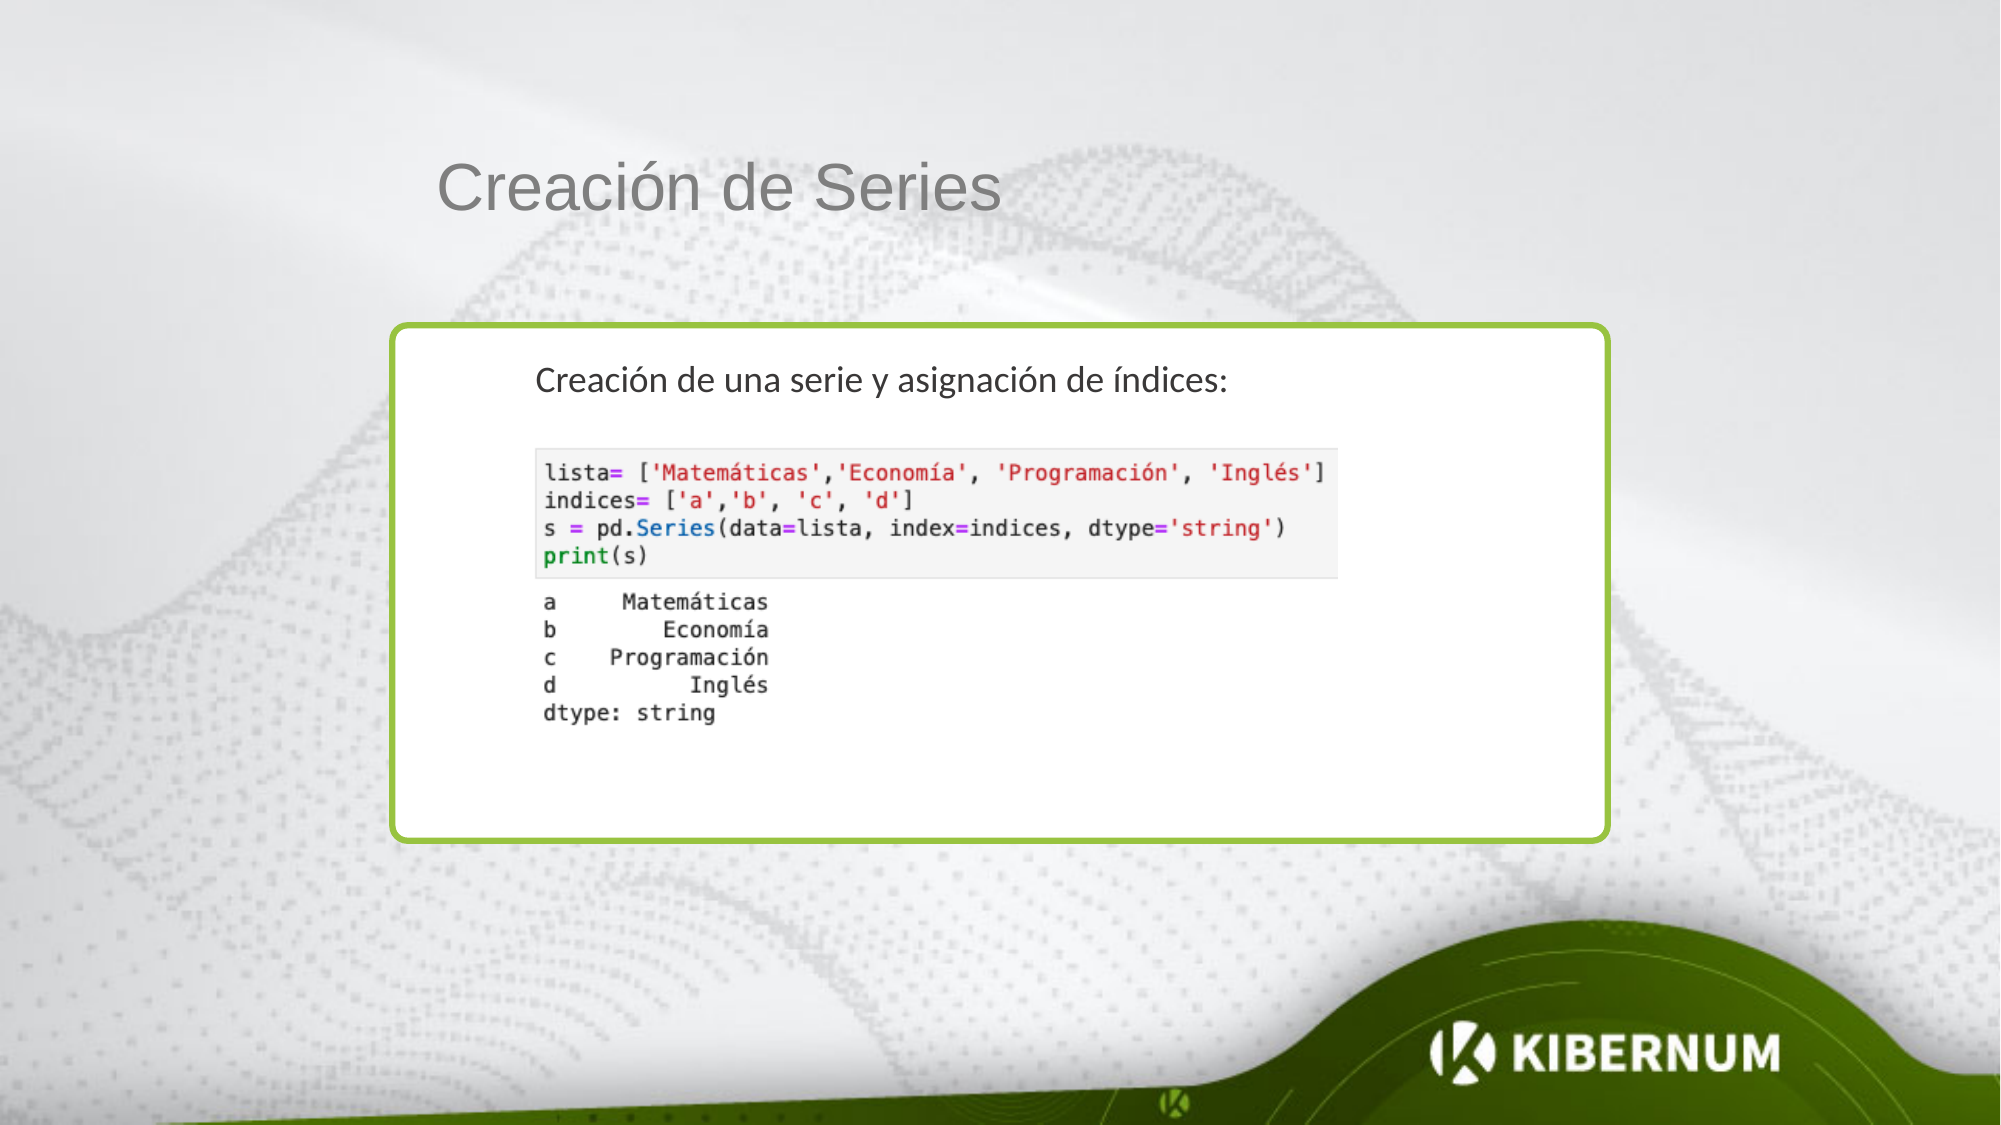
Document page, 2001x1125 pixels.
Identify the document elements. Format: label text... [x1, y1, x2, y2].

text_box [392, 325, 1608, 841]
text_box Creación de Series [364, 80, 1075, 246]
picture [0, 0, 2001, 1125]
text_box Creación de una serie y asignación de índices: [520, 325, 1391, 434]
